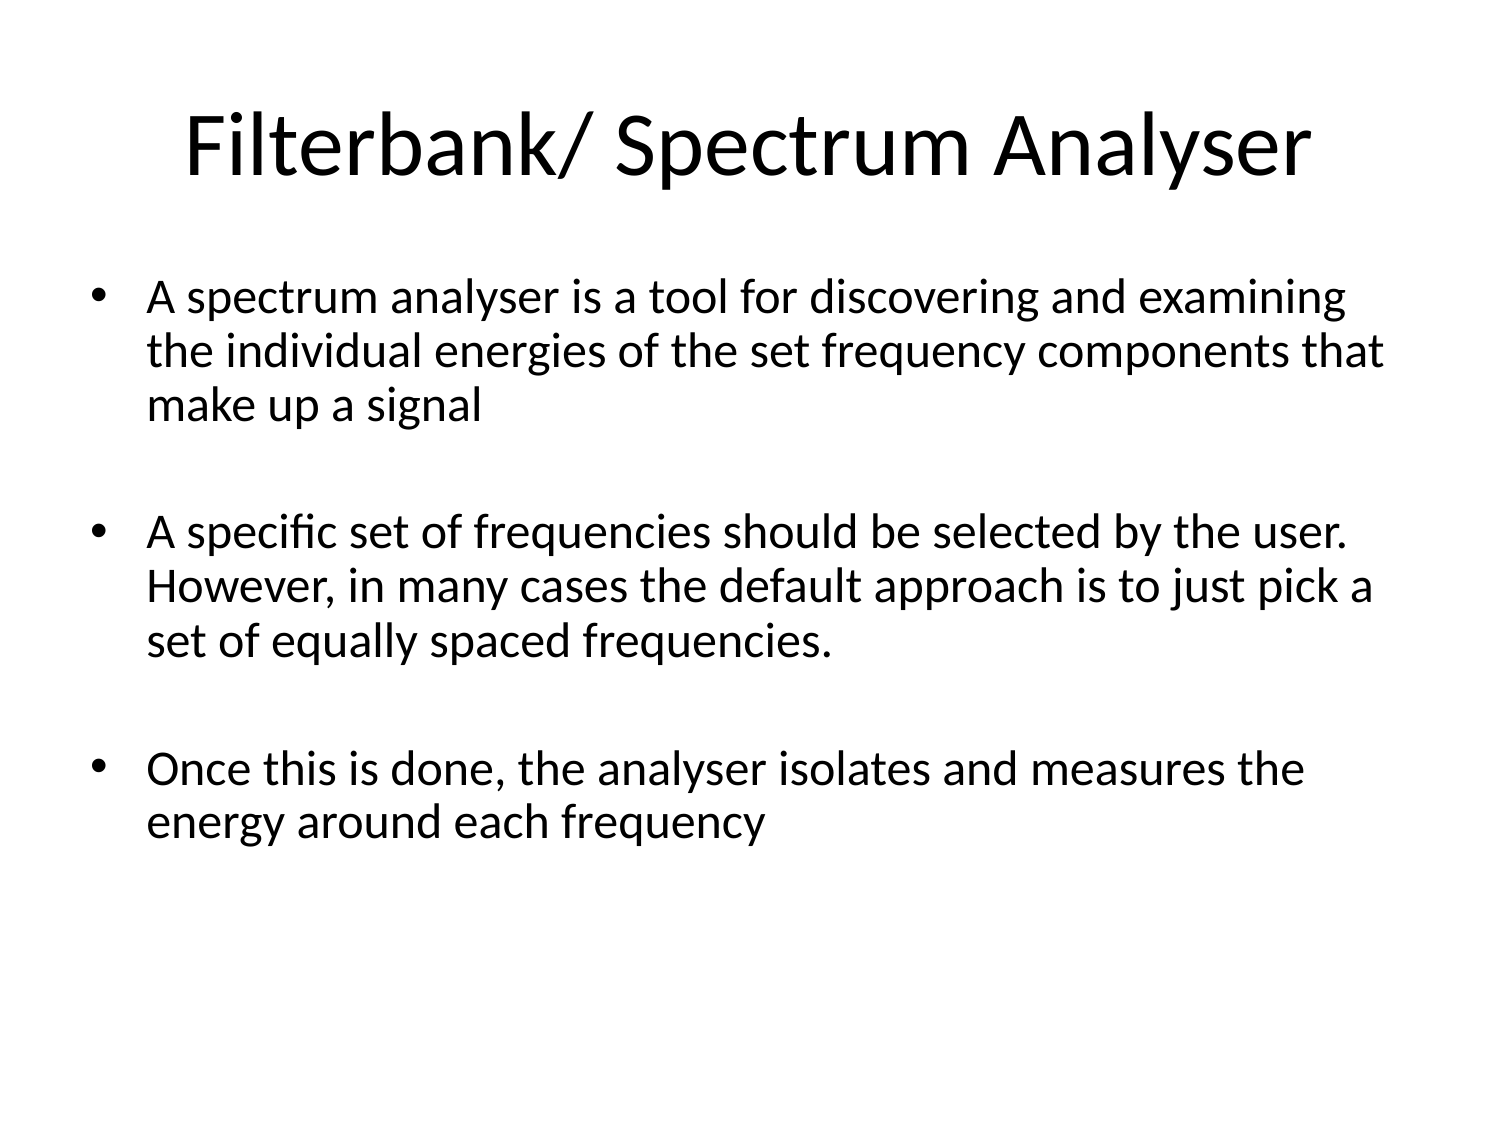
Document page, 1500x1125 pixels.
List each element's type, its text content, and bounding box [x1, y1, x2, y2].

list A spectrum analyser is a tool for discovering and examining the individual energies of the set frequency components that make up a signal A specific set of frequencies should be selected by the user. However, in many cases the default approach is to just pick a set of equally spaced frequencies. Once this is done, the analyser isolates and measures the energy around each frequency [75, 262, 1425, 1005]
title Filterbank/ Spectrum Analyser [75, 45, 1425, 233]
